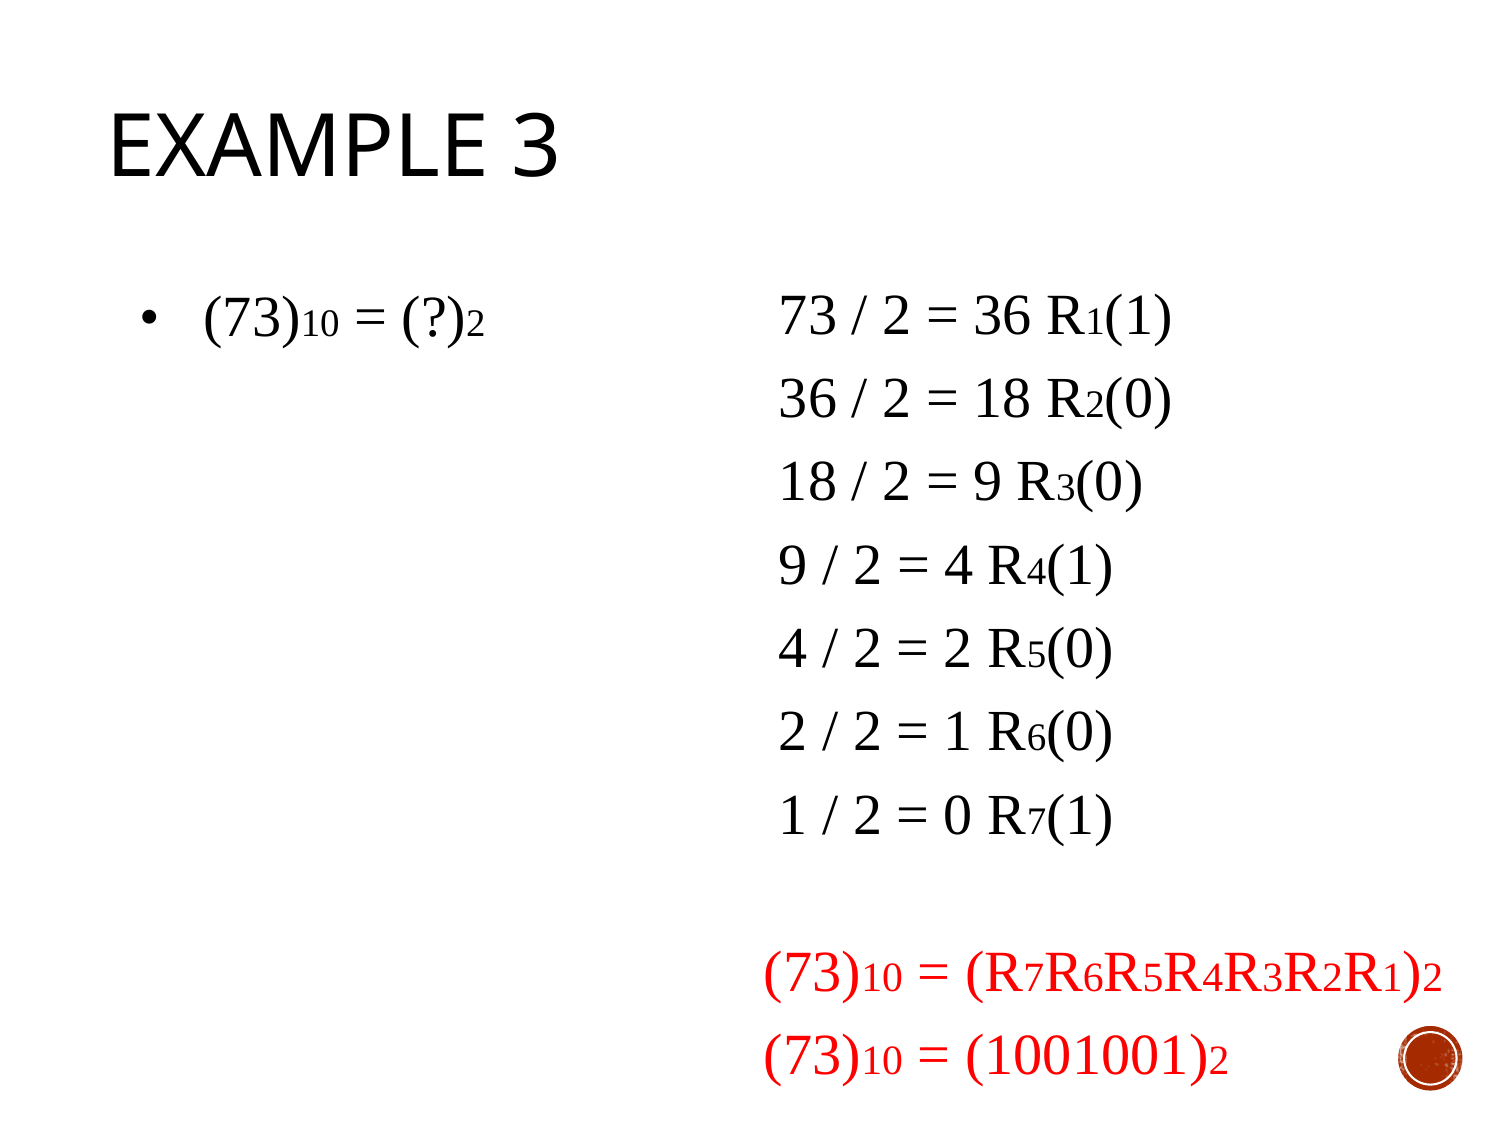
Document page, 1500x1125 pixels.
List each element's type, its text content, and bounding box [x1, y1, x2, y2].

text_box (73)10 = (R7R6R5R4R3R2R1)2 (73)10 = (1001001)2 [748, 912, 1473, 1094]
title Example 3 [91, 68, 1367, 333]
text_box 73 / 2 = 36 R1(1) 36 / 2 = 18 R2(0) 18 / 2 = 9 R3(0) 9 / 2 = 4 R4(1) 4 / 2 = 2 R5(0) 2 / 2 = 1 R6(0) 1 / 2 = 0 R7(1) [778, 333, 1174, 912]
text_box • (73)10 = (?)2 [139, 333, 486, 356]
